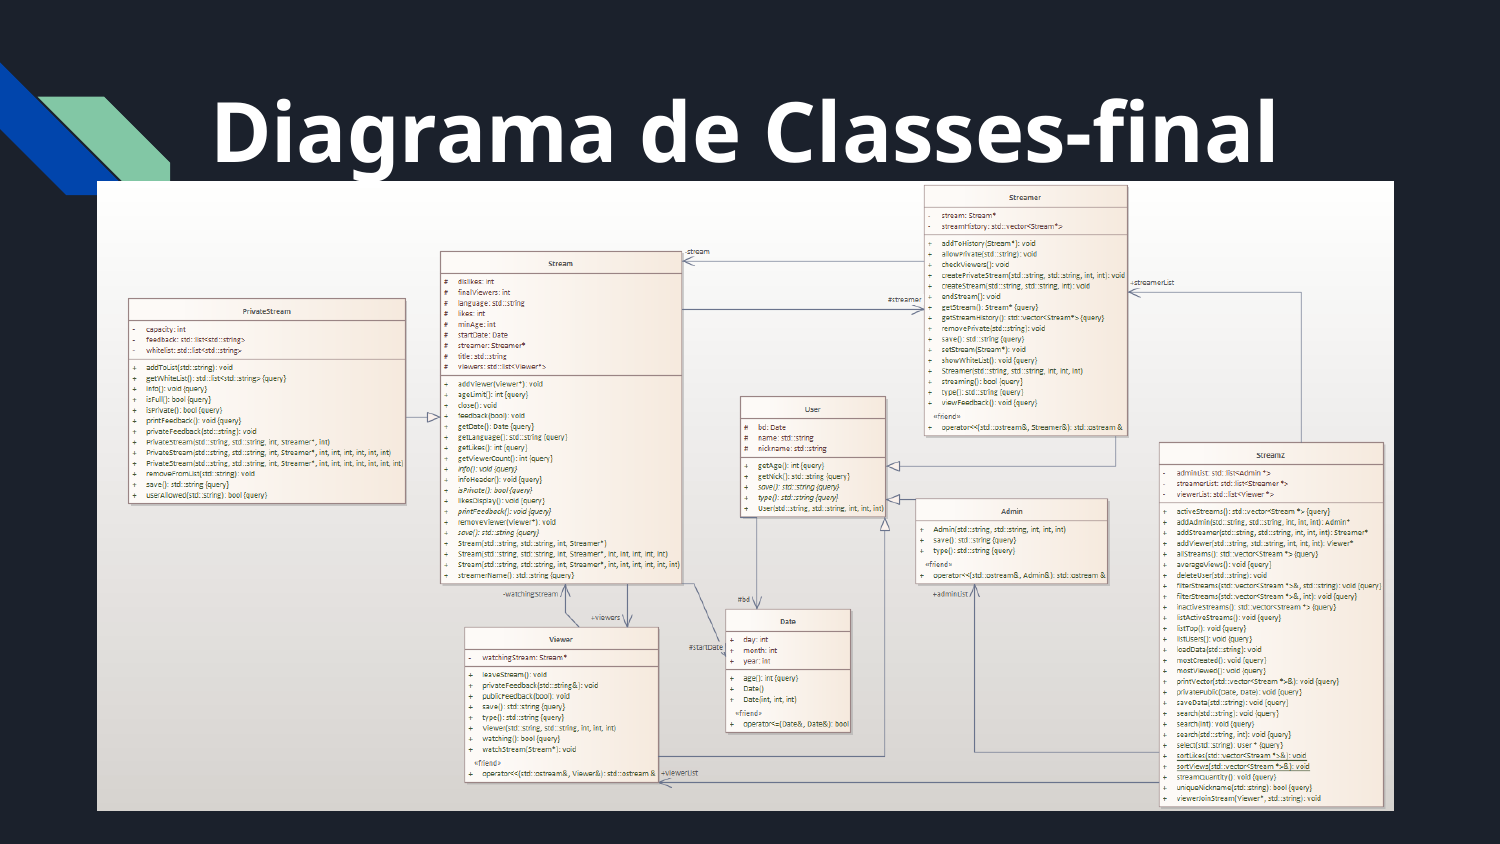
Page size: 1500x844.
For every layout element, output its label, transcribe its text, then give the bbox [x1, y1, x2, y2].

picture [97, 181, 1395, 811]
title Diagrama de Classes-final [123, 64, 1368, 179]
